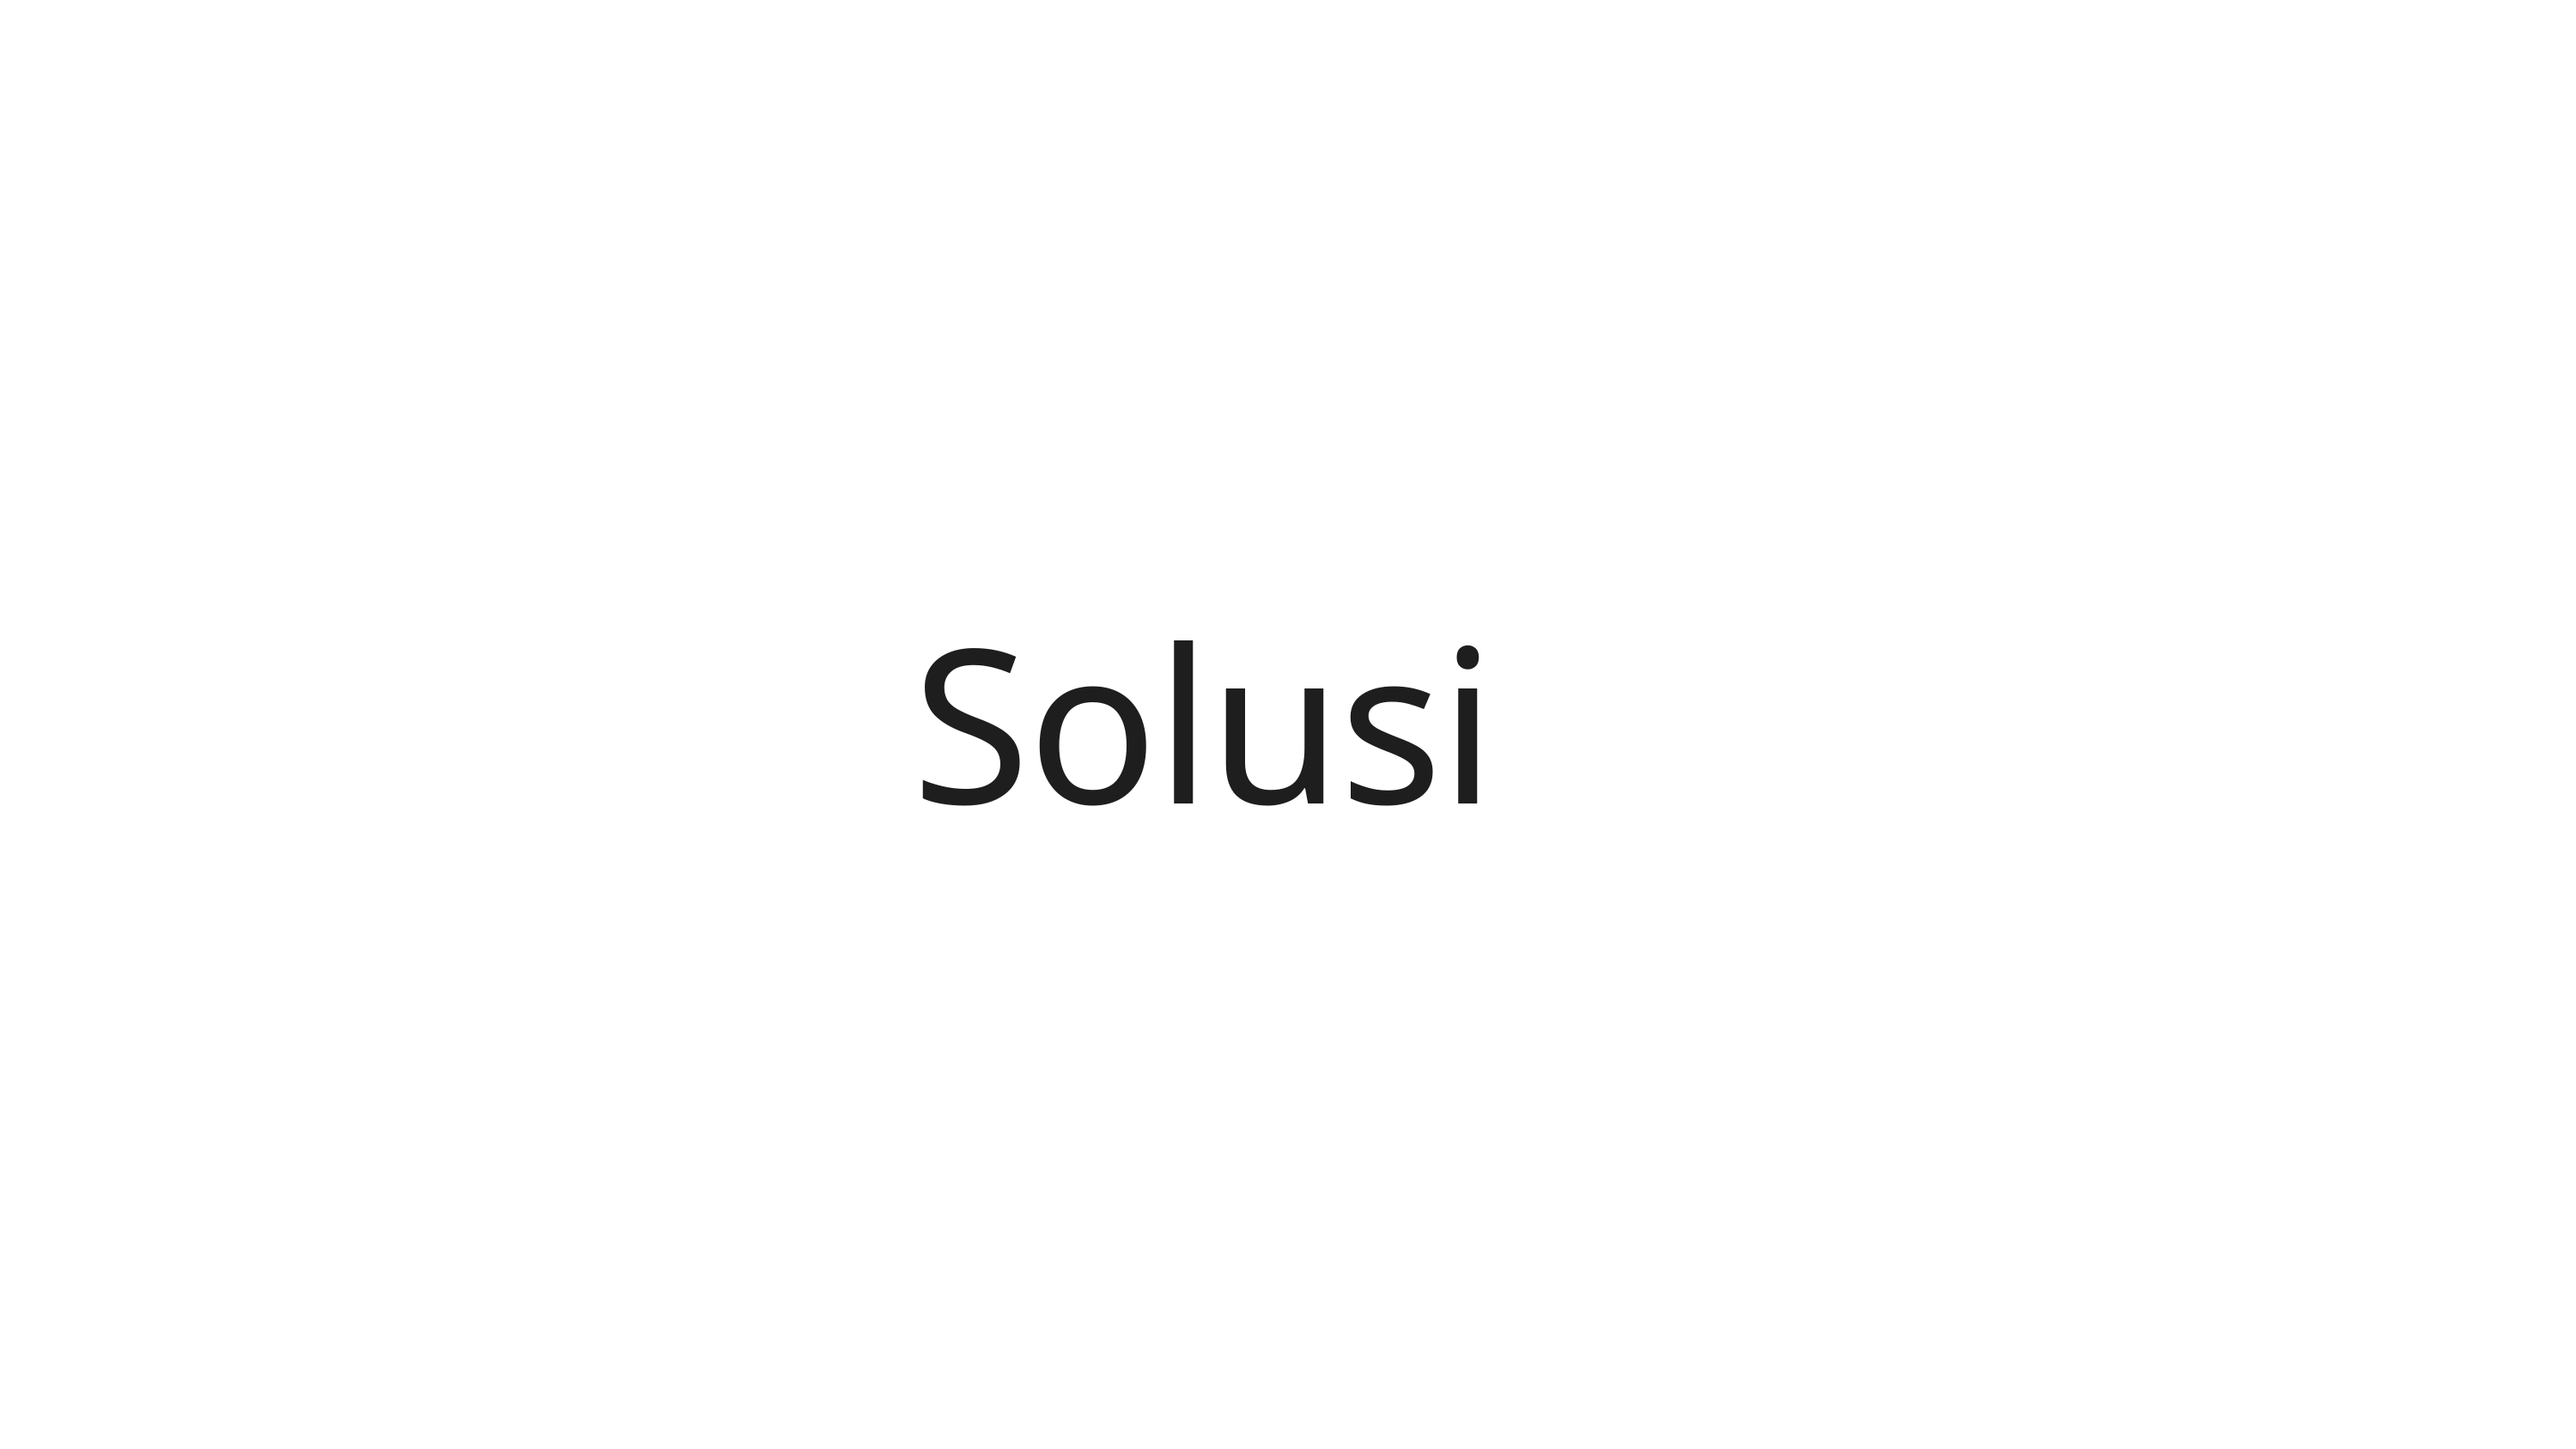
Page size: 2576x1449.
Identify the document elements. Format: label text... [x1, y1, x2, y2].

text_box Solusi [912, 609, 1663, 847]
